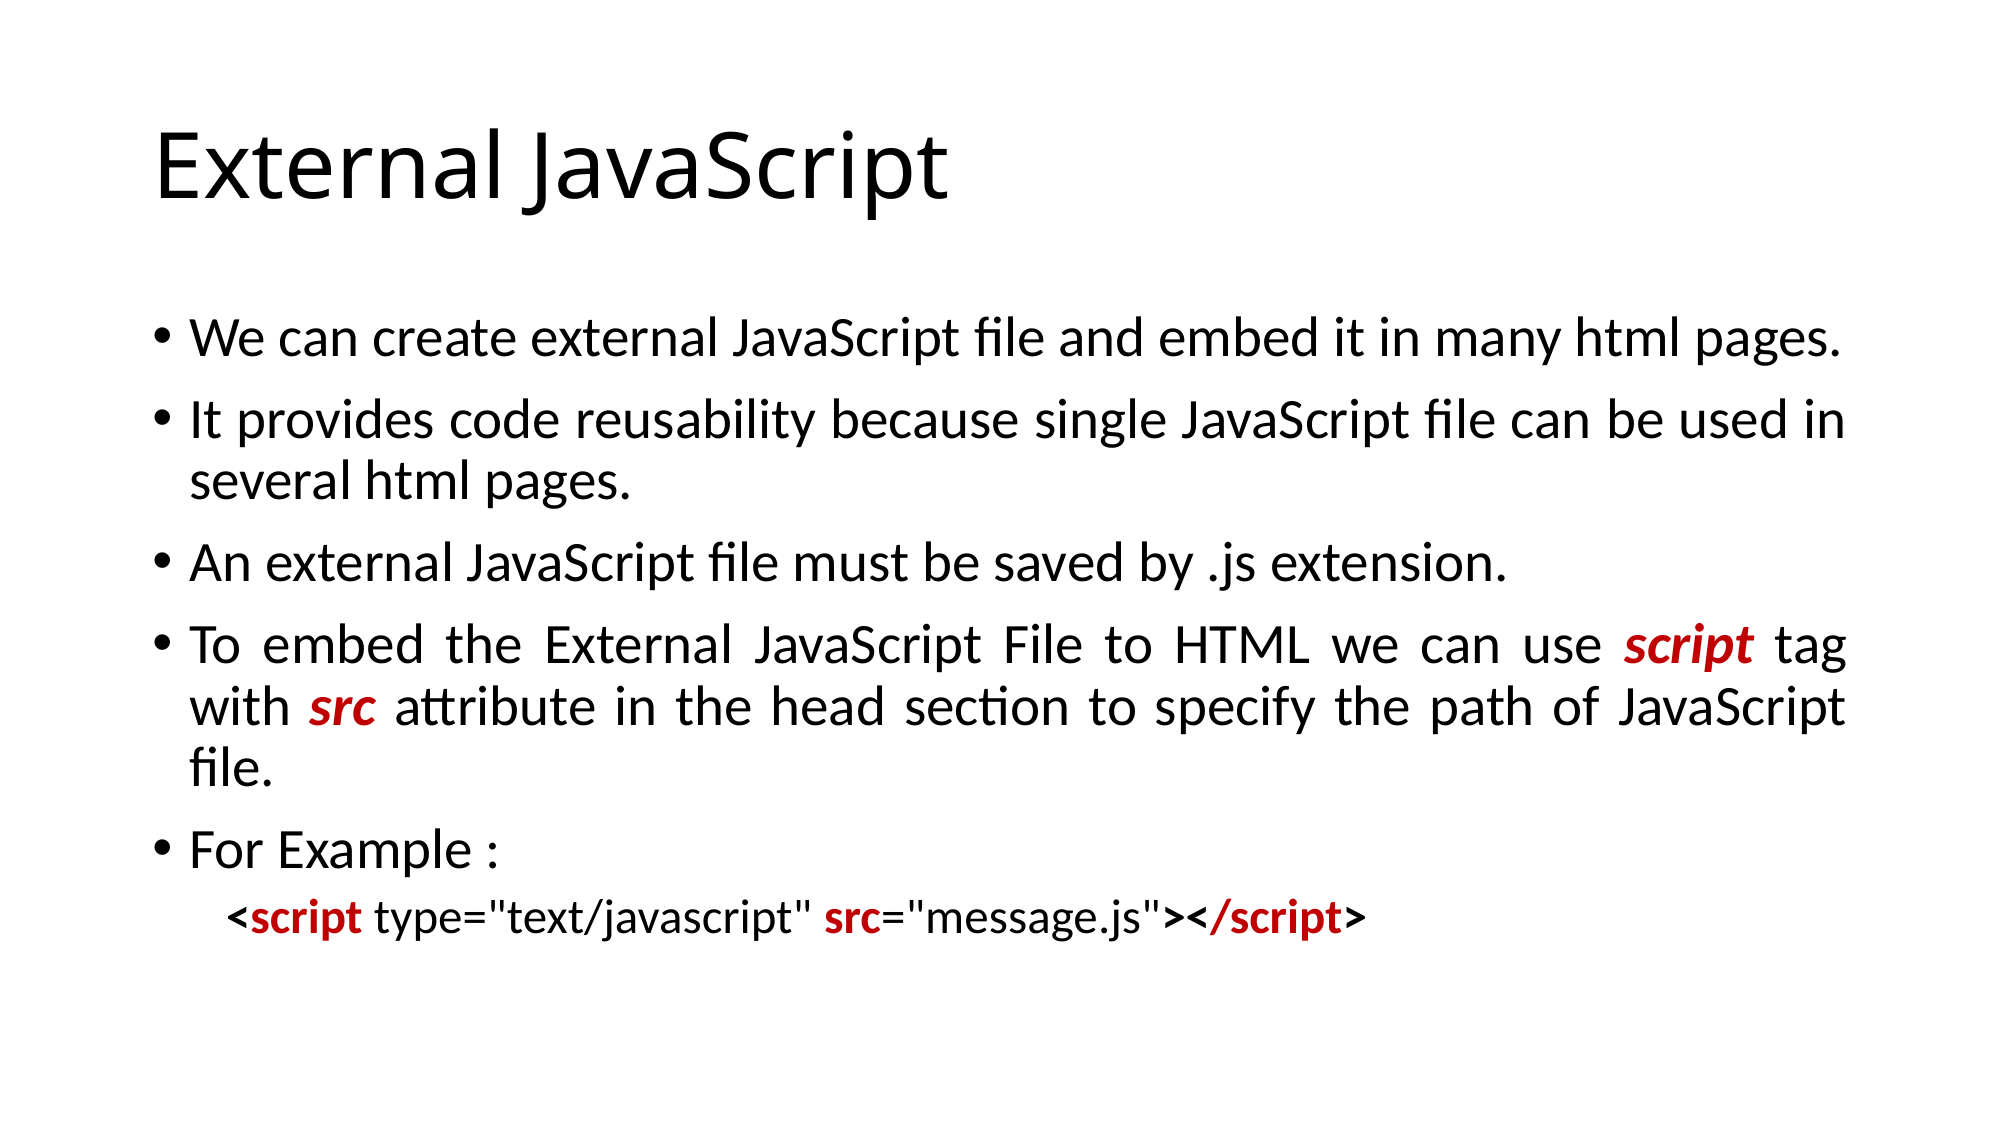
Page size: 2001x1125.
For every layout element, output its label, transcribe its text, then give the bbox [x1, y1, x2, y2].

title External JavaScript [137, 59, 1863, 278]
list We can create external JavaScript file and embed it in many html pages. It provides code reusability because single JavaScript file can be used in several html pages. An external JavaScript file must be saved by .js extension. To embed the External JavaScript File to HTML we can use script tag with src attribute in the head section to specify the path of JavaScript file. For Example : <script type="text/javascript" src="message.js"></script> [137, 299, 1863, 1014]
